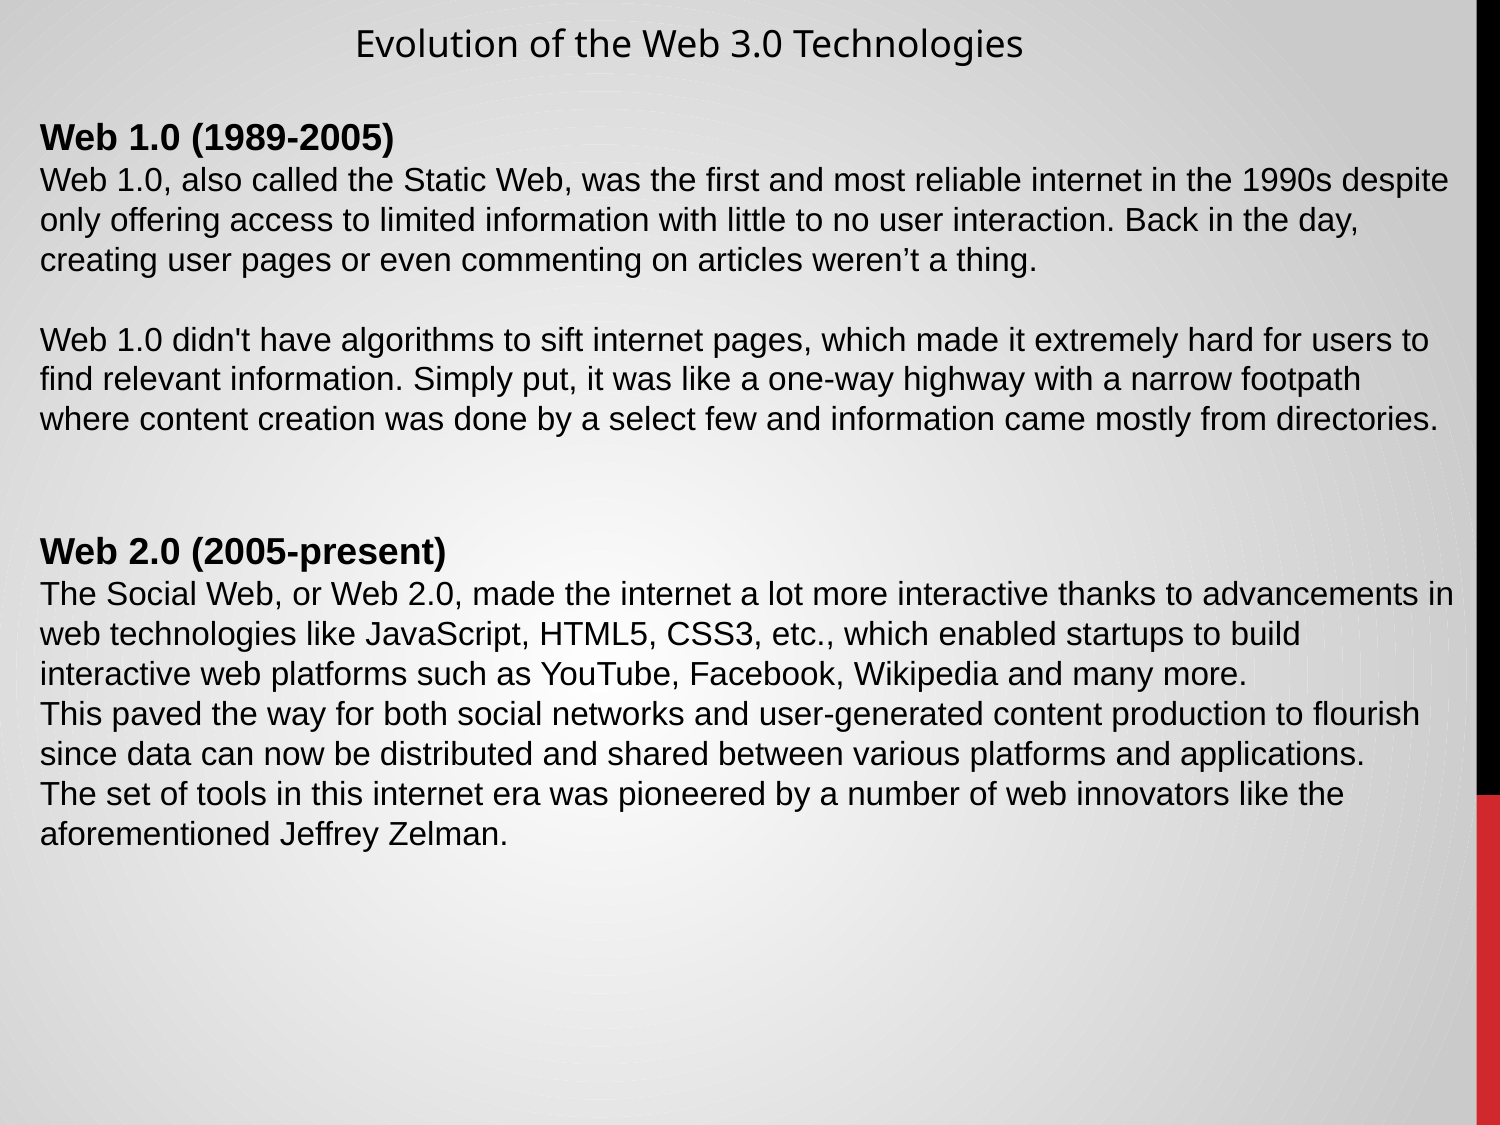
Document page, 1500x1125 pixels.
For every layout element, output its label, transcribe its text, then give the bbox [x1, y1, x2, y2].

text_box [24, 726, 1425, 822]
text_box Web 1.0 (1989-2005) Web 1.0, also called the Static Web, was the first and most reliable internet in the 1990s despite only offering access to limited information with little to no user interaction. Back in the day, creating user pages or even commenting on articles weren’t a thing. Web 1.0 didn't have algorithms to sift internet pages, which made it extremely hard for users to find relevant information. Simply put, it was like a one-way highway with a narrow footpath where content creation was done by a select few and information came mostly from directories. Web 2.0 (2005-present) The Social Web, or Web 2.0, made the internet a lot more interactive thanks to advancements in web technologies like JavaScript, HTML5, CSS3, etc., which enabled startups to build interactive web platforms such as YouTube, Facebook, Wikipedia and many more. This paved the way for both social networks and user-generated content production to flourish since data can now be distributed and shared between various platforms and applications. The set of tools in this internet era was pioneered by a number of web innovators like the aforementioned Jeffrey Zelman. [24, 105, 1475, 860]
text_box Evolution of the Web 3.0 Technologies [339, 12, 1040, 73]
